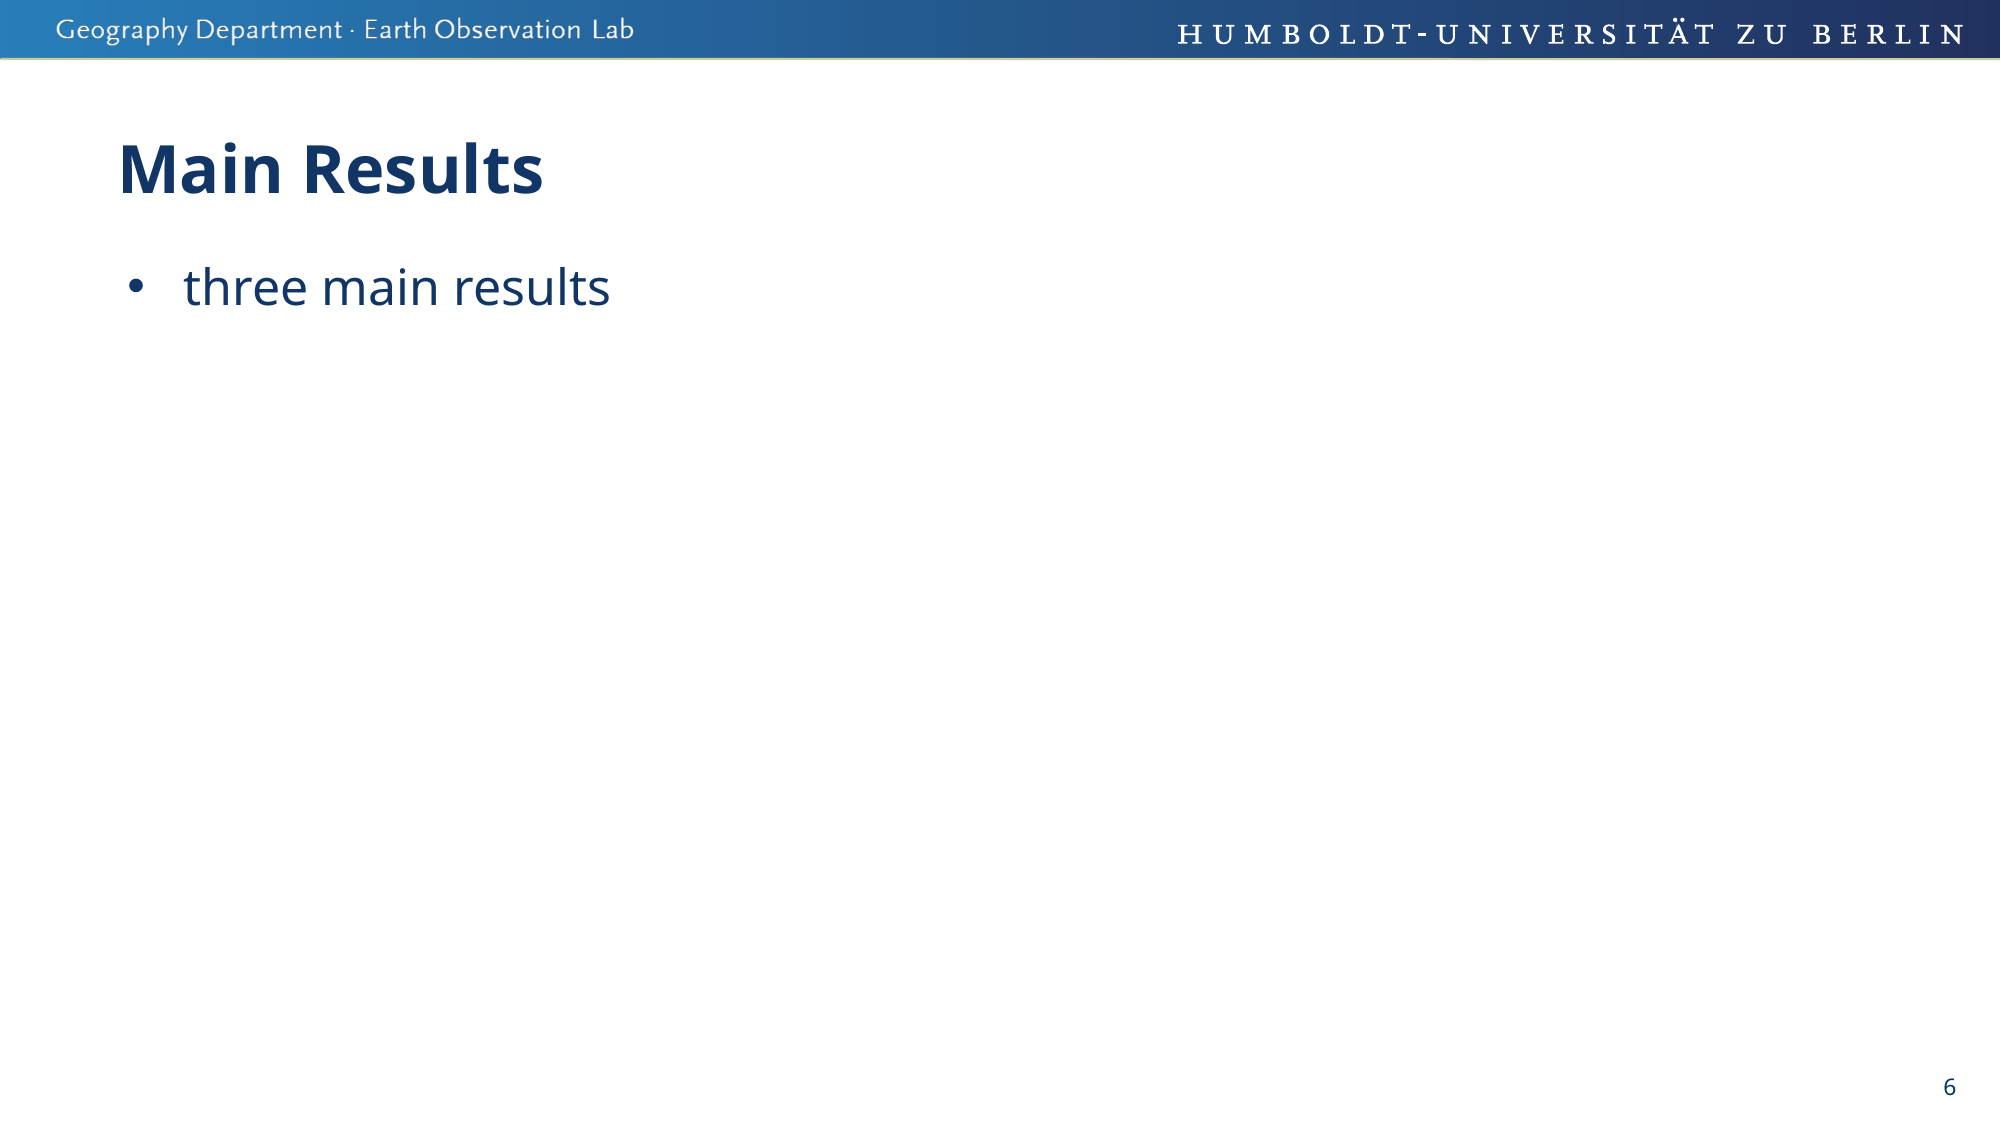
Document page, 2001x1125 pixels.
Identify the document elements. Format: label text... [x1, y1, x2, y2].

list three main results [112, 248, 1836, 991]
title Main Results [102, 119, 1828, 220]
picture [0, 0, 2000, 65]
